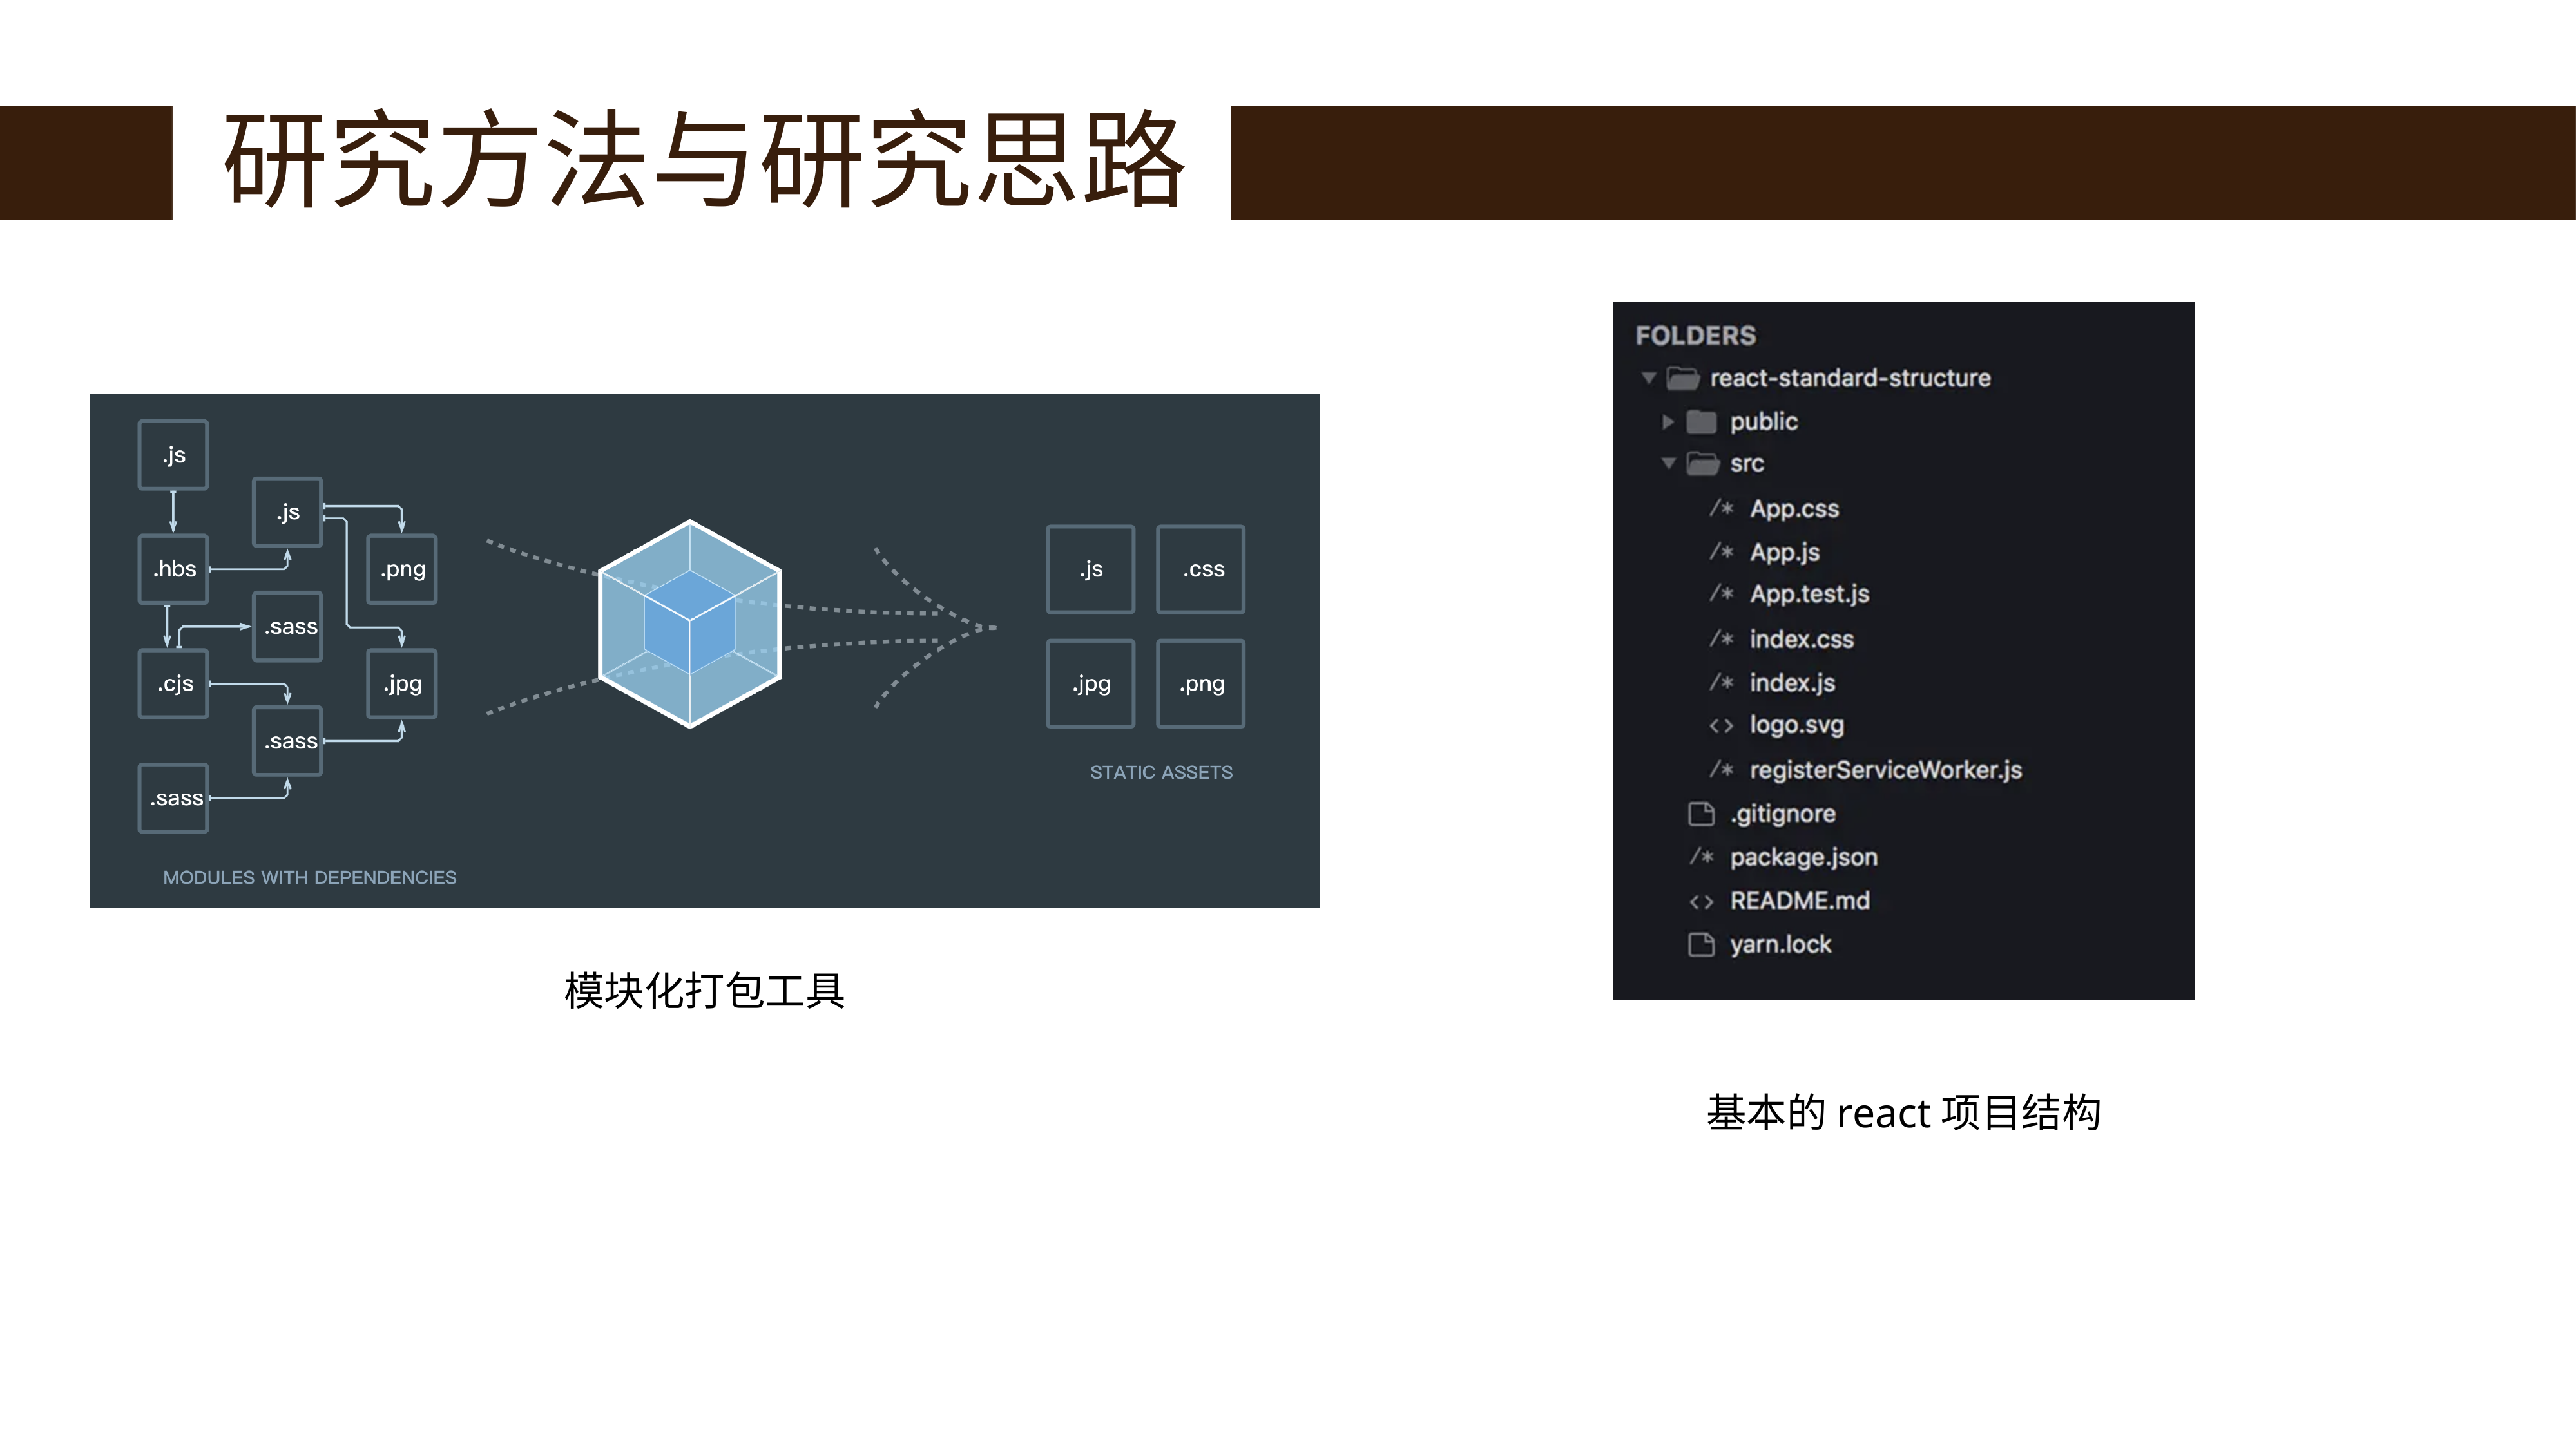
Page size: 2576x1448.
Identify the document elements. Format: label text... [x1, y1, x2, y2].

title 研究方法与研究思路 [178, 91, 1232, 242]
text_box 模块化打包工具 [559, 960, 851, 1018]
picture [1231, 106, 2576, 220]
picture [90, 394, 1321, 908]
picture [1613, 302, 2195, 1000]
picture [0, 106, 173, 220]
text_box 基本的react项目结构 [1701, 1082, 2108, 1141]
